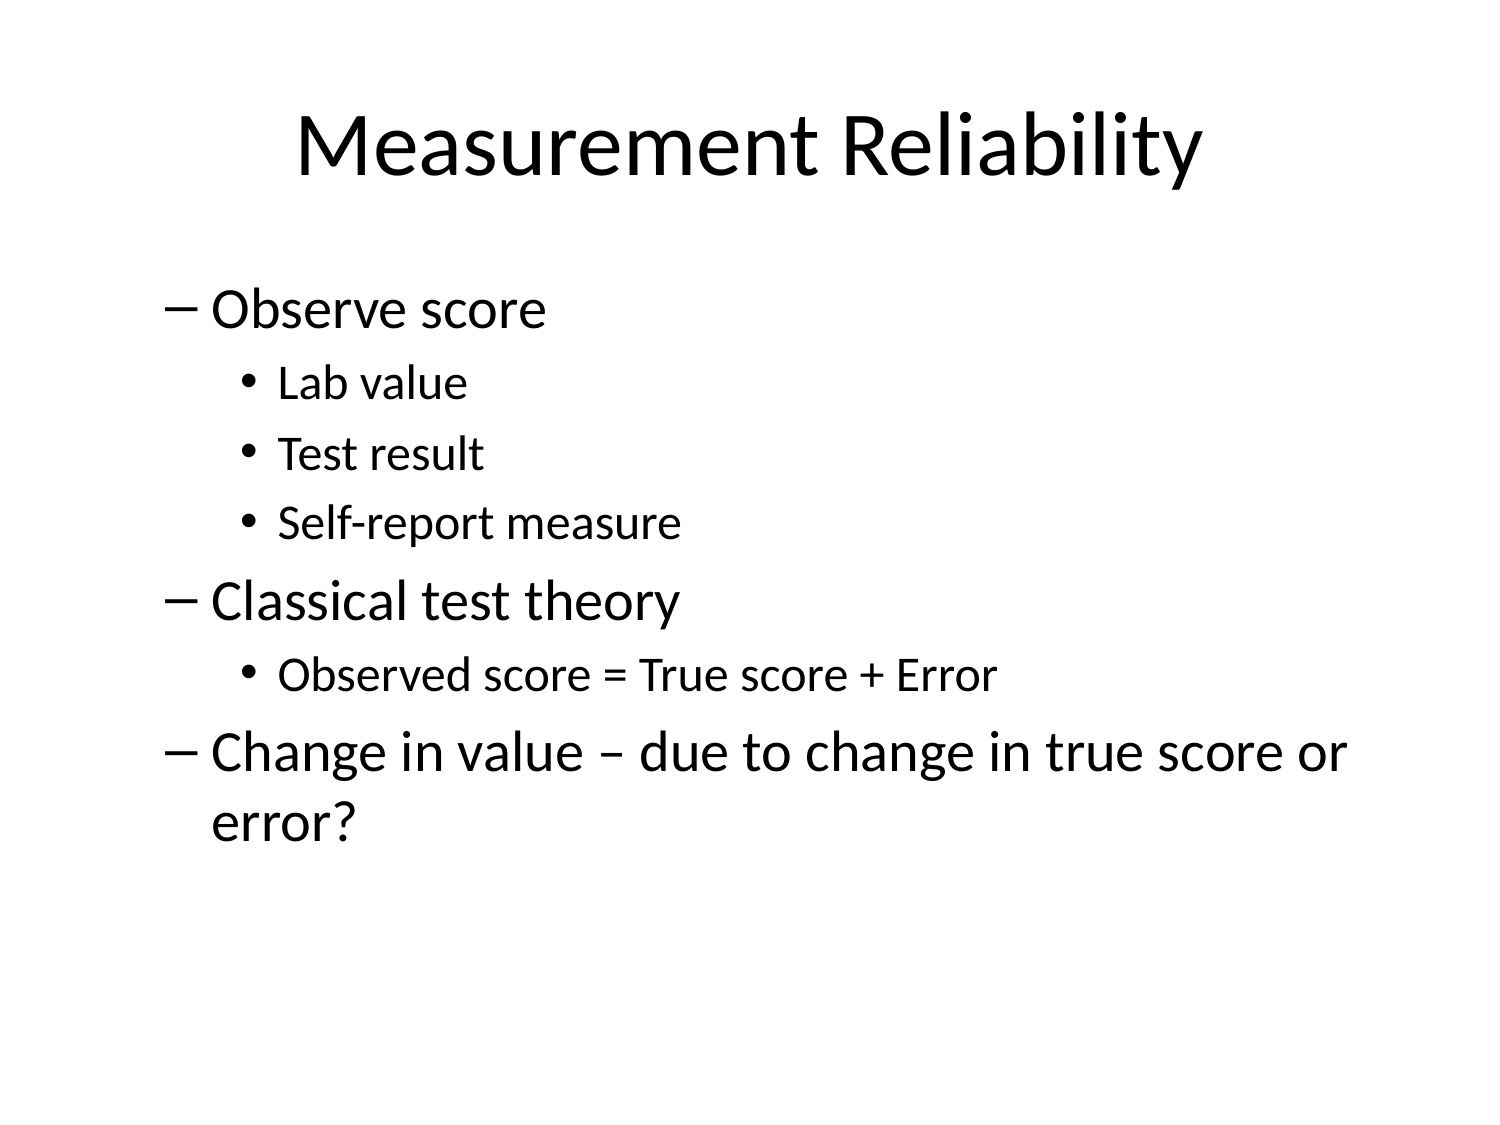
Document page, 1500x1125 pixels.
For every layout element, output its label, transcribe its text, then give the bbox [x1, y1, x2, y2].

list Observe score Lab value Test result Self-report measure Classical test theory Observed score = True score + Error Change in value – due to change in true score or error? [75, 262, 1425, 1005]
title Measurement Reliability [75, 45, 1425, 233]
